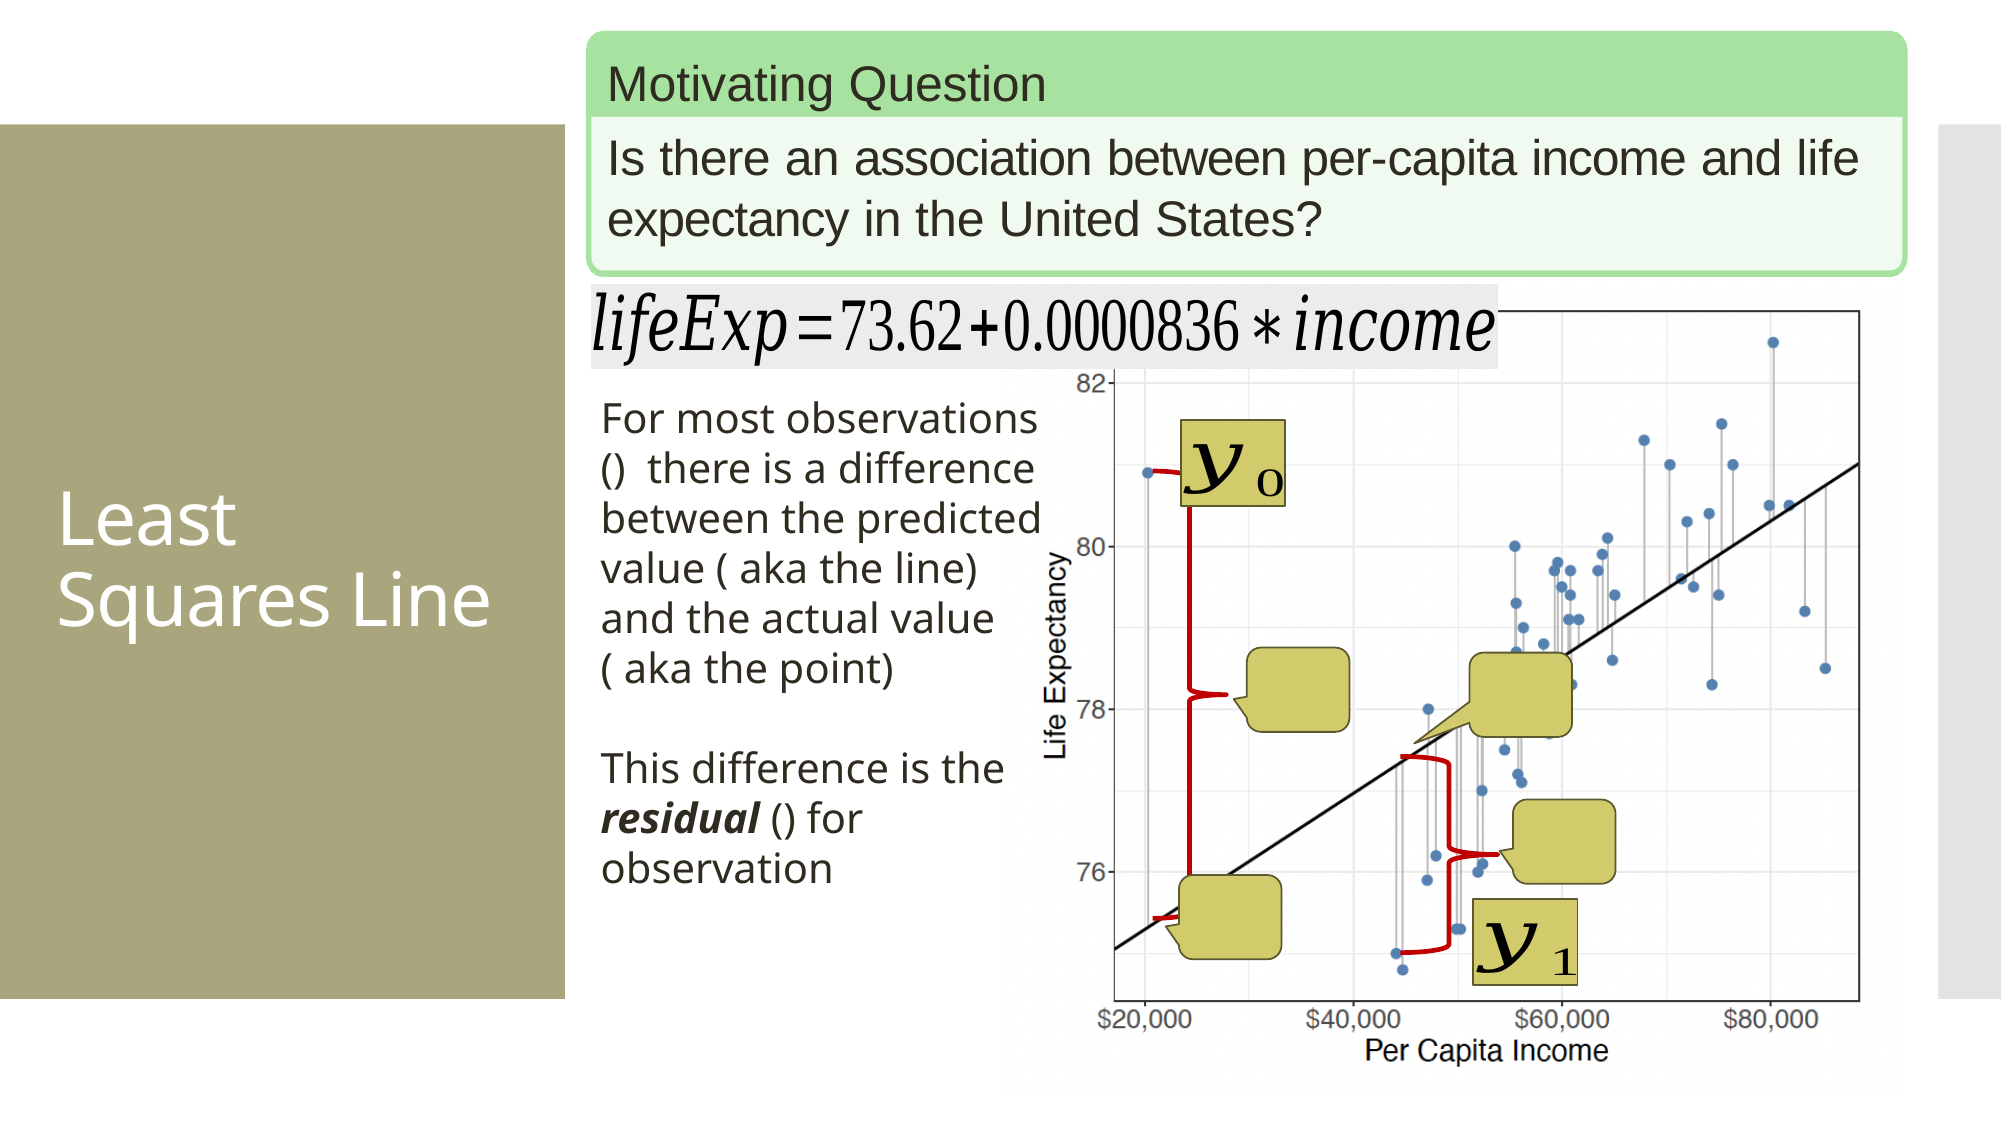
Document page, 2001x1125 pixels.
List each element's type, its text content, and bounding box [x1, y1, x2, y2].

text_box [585, 30, 1909, 278]
title Least Squares Line [41, 184, 525, 940]
picture [995, 282, 1903, 1098]
